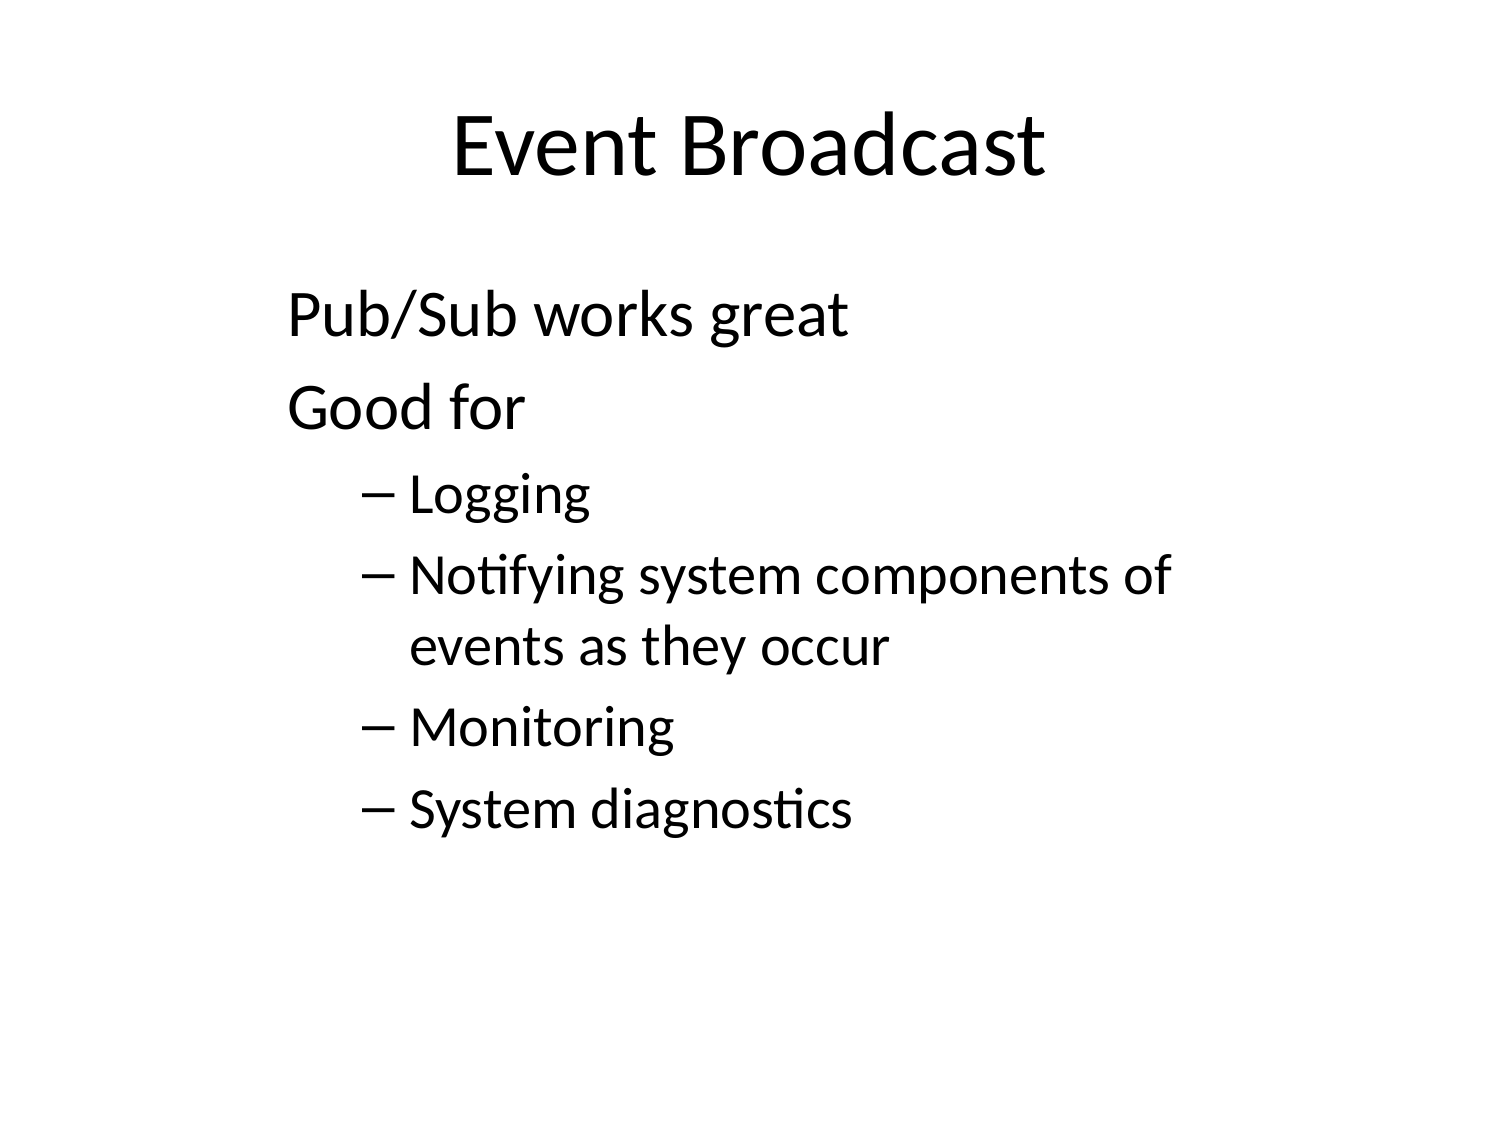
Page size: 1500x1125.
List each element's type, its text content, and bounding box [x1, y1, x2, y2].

title Event Broadcast [75, 45, 1425, 233]
list Pub/Sub works great Good for Logging Notifying system components of events as they occur Monitoring System diagnostics [272, 262, 1228, 1005]
